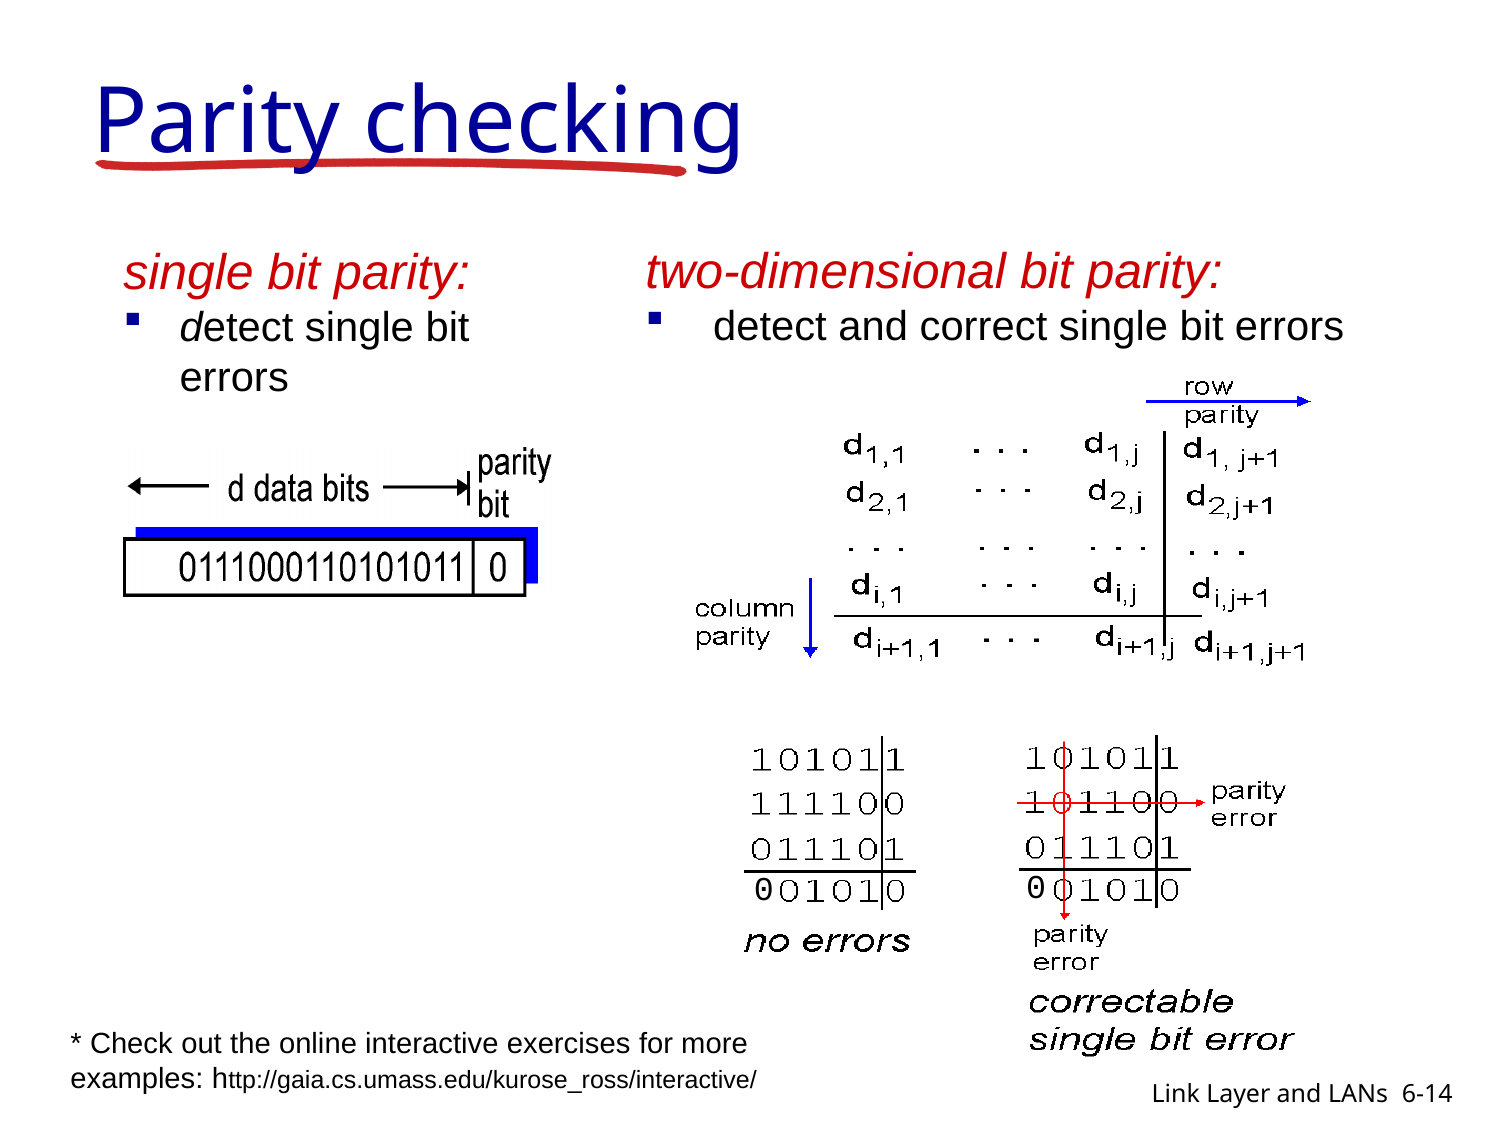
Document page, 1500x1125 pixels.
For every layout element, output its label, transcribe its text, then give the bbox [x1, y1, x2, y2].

text_box single bit parity: detect single bit errors [108, 232, 572, 407]
picture [92, 153, 693, 183]
text_box * Check out the online interactive exercises for more examples: http://gaia.cs.umass.edu/kurose_ross/interactive/ [55, 1016, 796, 1102]
text_box two-dimensional bit parity: detect and correct single bit errors [630, 231, 1360, 356]
picture [123, 447, 552, 597]
title Parity checking [77, 46, 953, 185]
picture [695, 381, 1312, 1057]
slide_number 6-14 [1387, 1069, 1478, 1115]
footer Link Layer and LANs [1045, 1069, 1404, 1110]
